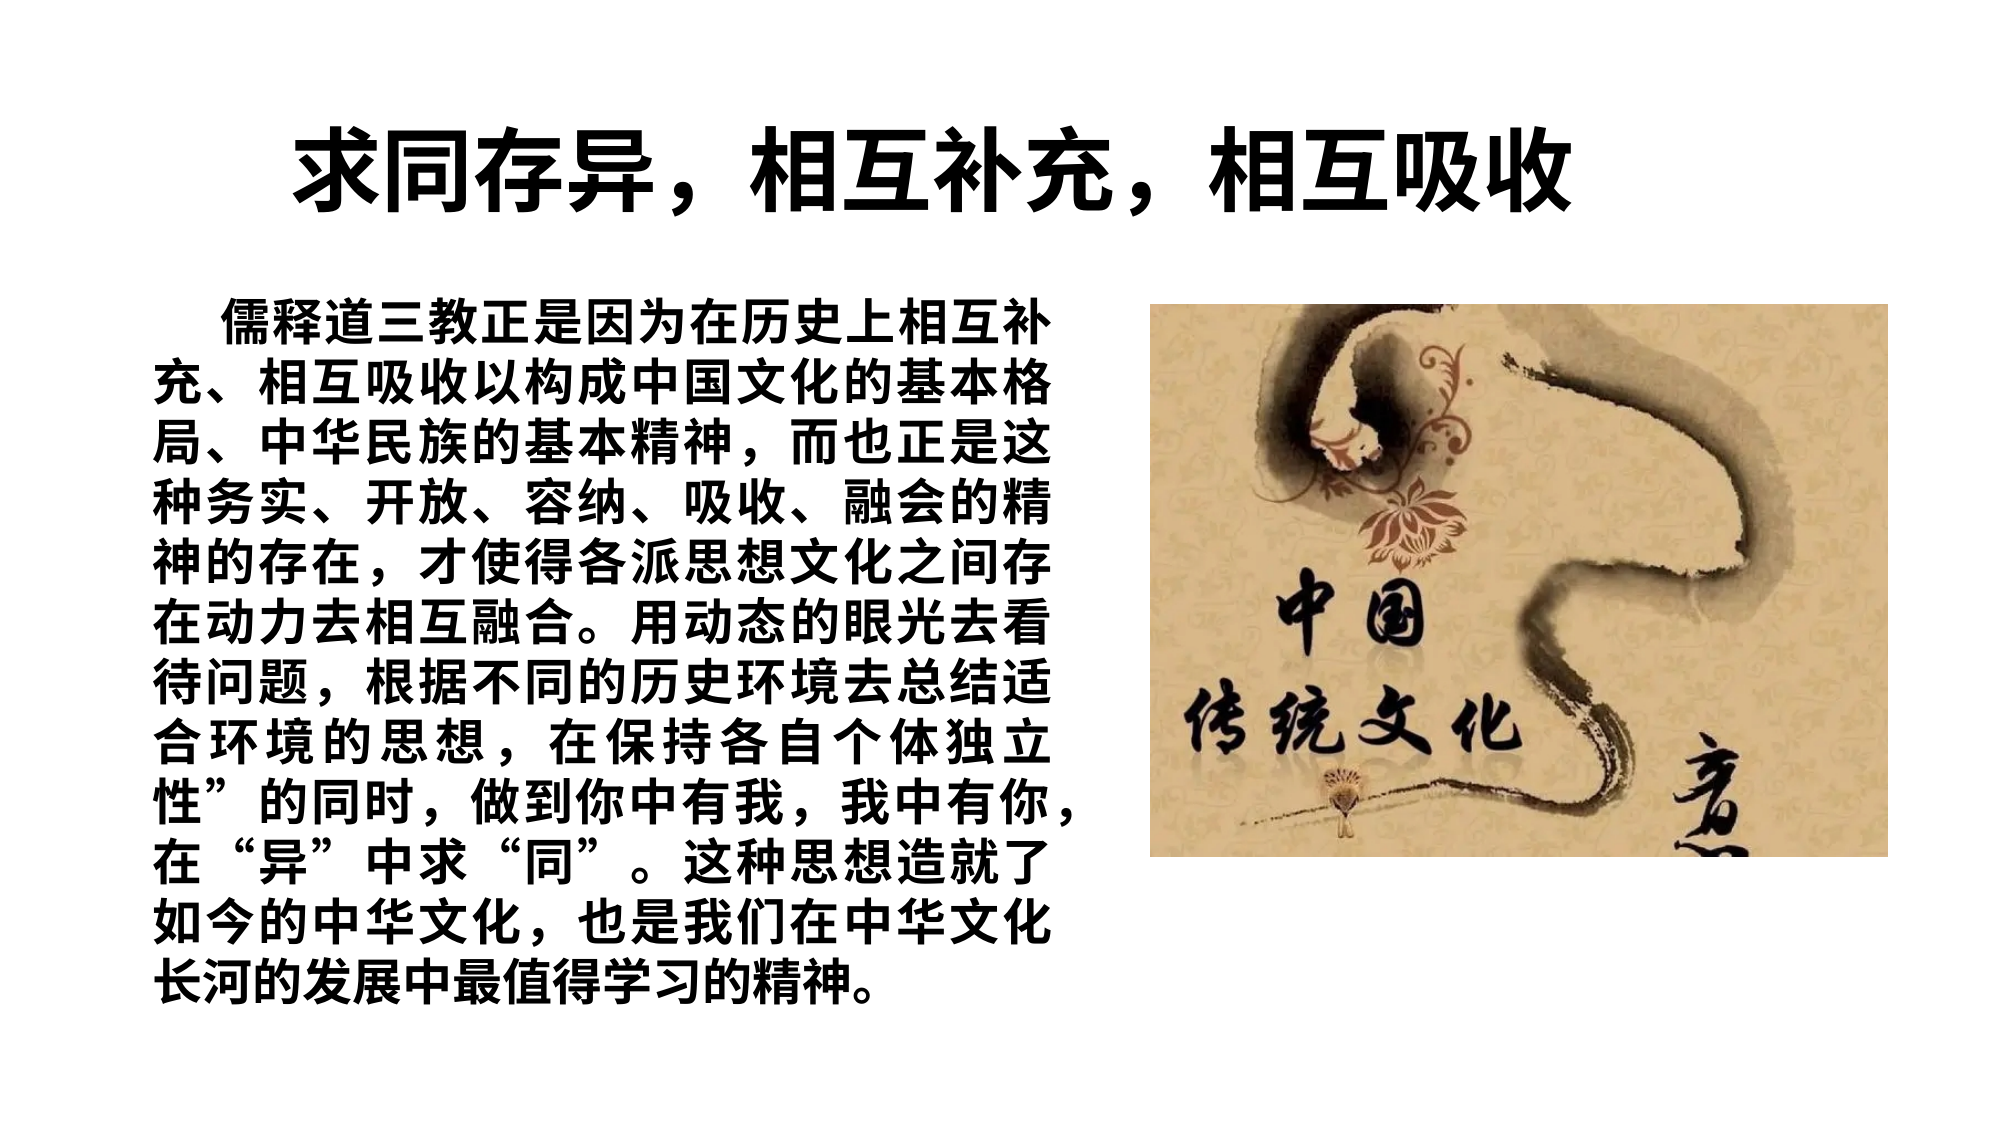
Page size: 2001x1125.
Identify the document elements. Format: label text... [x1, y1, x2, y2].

picture [1150, 304, 1888, 857]
title 求同存异，相互补充，相互吸收 [275, 65, 2000, 284]
list 儒释道三教正是因为在历史上相互补充、相互吸收以构成中国文化的基本格局、中华民族的基本精神，而也正是这种务实、开放、容纳、吸收、融会的精神的存在，才使得各派思想文化之间存在动力去相互融合。用动态的眼光去看待问题，根据不同的历史环境去总结适合环境的思想，在保持各自个体独立性”的同时，做到你中有我，我中有你，在“异”中求“同”。这种思想造就了如今的中华文化，也是我们在中华文化长河的发展中最值得学习的精神。 [137, 283, 1068, 995]
